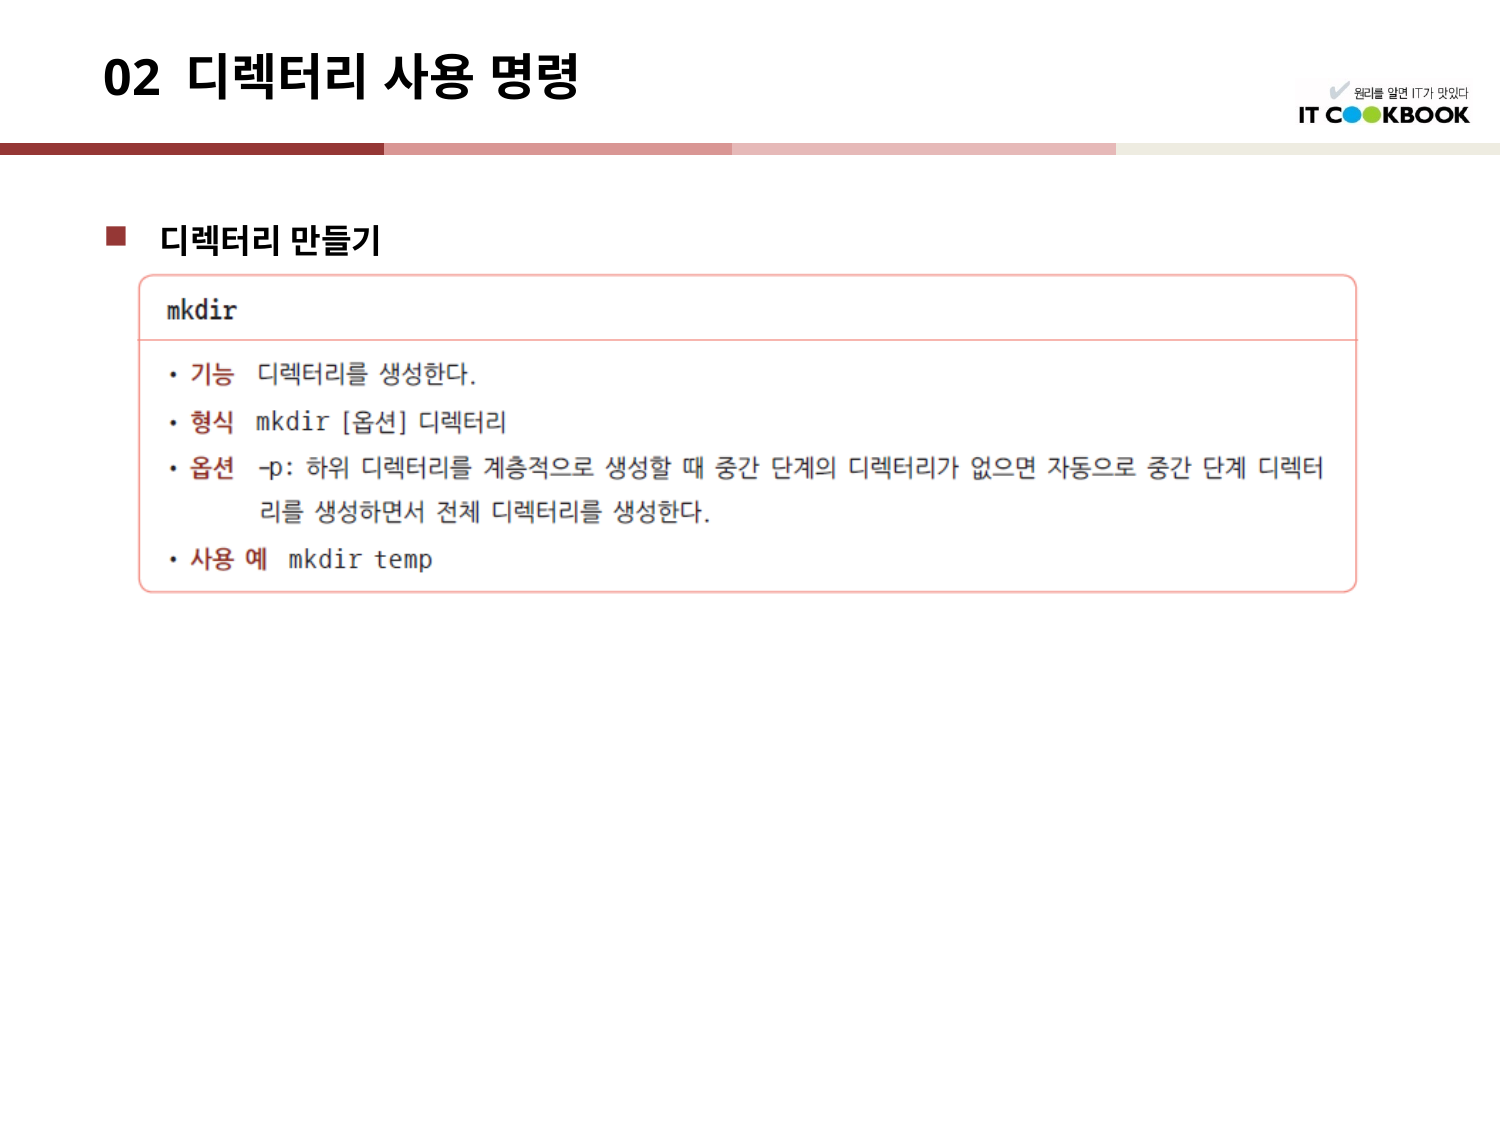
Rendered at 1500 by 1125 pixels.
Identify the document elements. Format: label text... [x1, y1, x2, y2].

list 디렉터리 만들기 [88, 192, 1459, 1080]
picture [1295, 78, 1473, 125]
title 02 디렉터리 사용 명령 [88, 30, 1330, 121]
picture [136, 266, 1364, 602]
